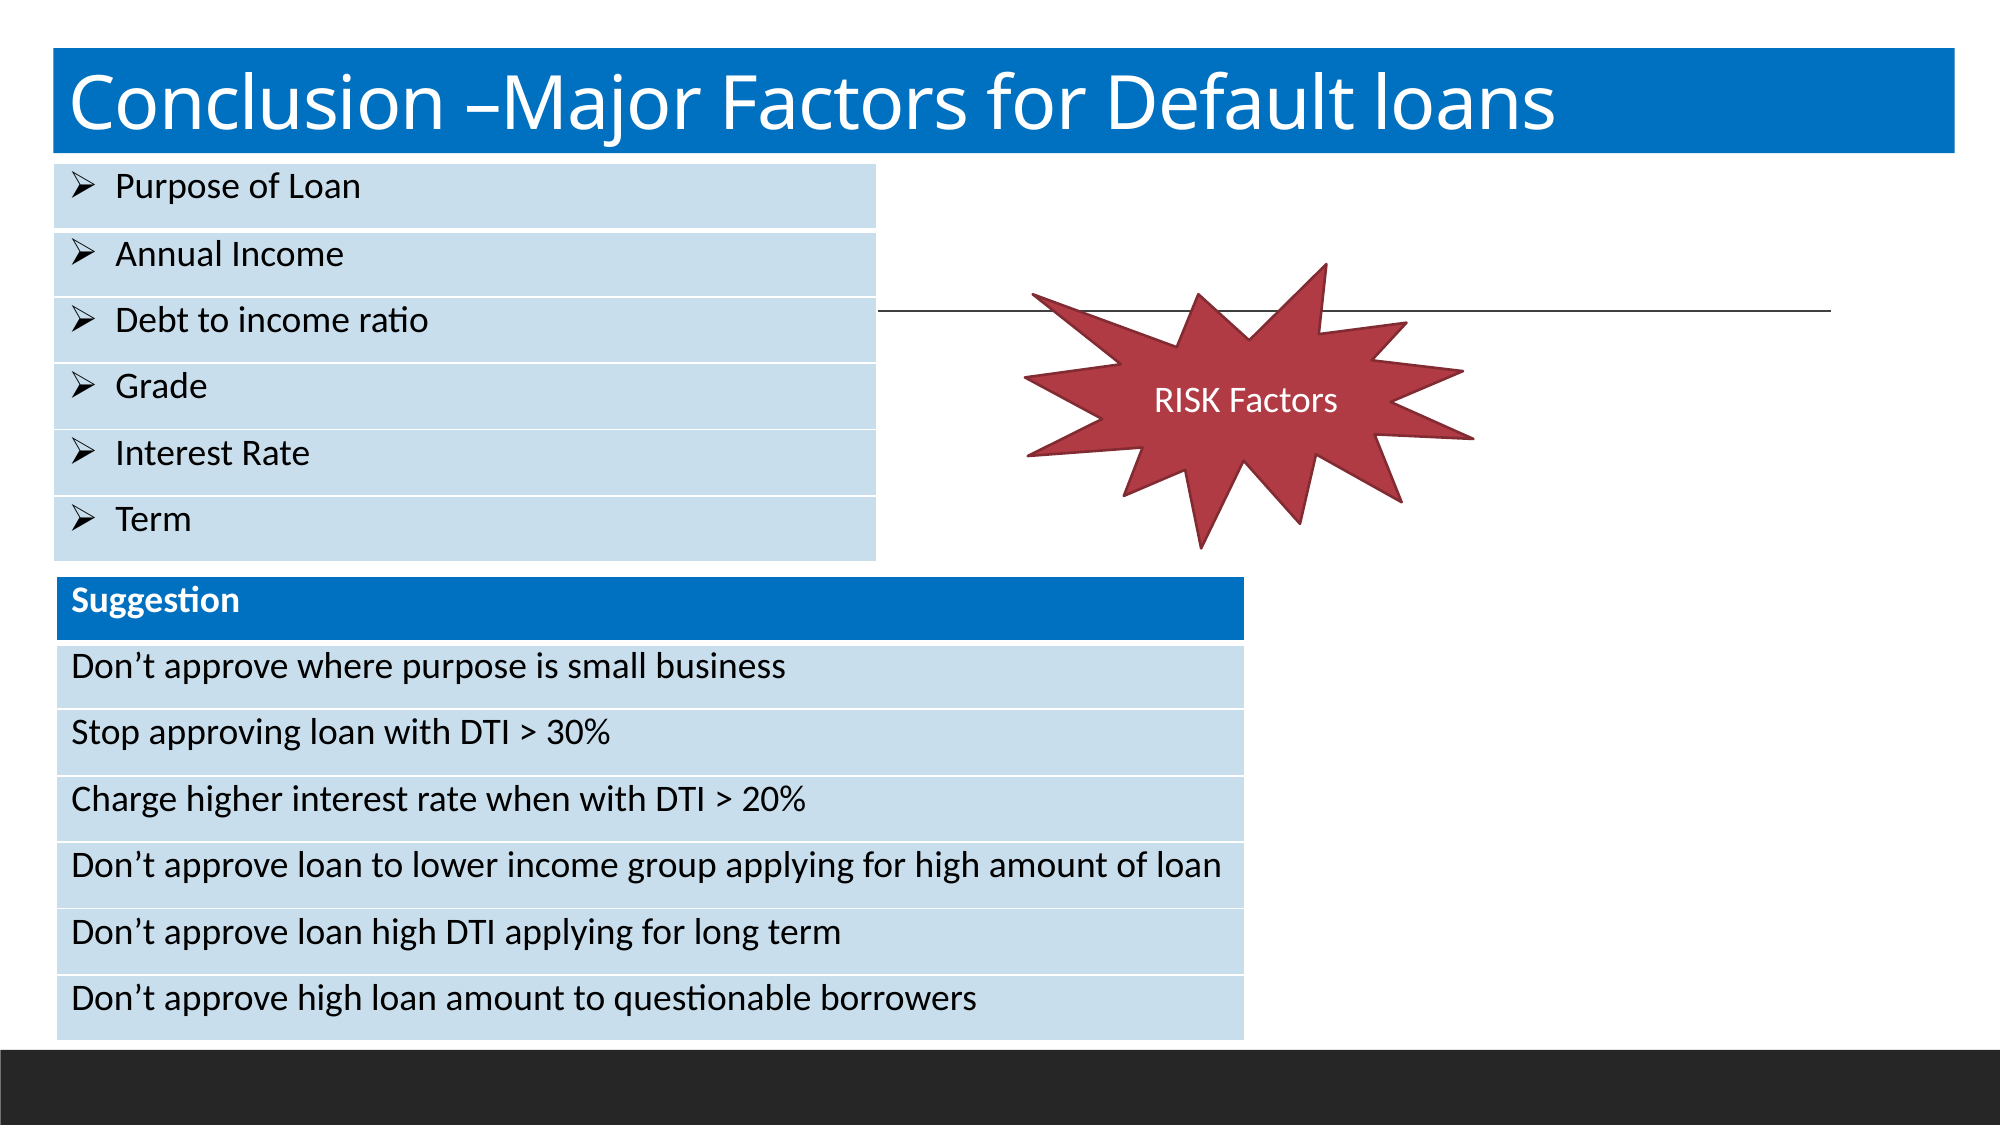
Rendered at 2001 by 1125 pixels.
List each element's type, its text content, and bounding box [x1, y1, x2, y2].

table_cell Interest Rate [54, 430, 876, 495]
table_header Suggestion [57, 577, 1244, 640]
table_cell Debt to income ratio [54, 298, 876, 362]
table_cell Grade [54, 364, 876, 429]
table_cell Term [54, 497, 876, 561]
table_cell Stop approving loan with DTI > 30% [57, 710, 1244, 775]
table_cell Don’t approve loan high DTI applying for long term [57, 909, 1244, 974]
table_cell Don’t approve loan to lower income group applying for high amount of loan [57, 843, 1244, 908]
text_box Conclusion –Major Factors for Default loans [53, 48, 1955, 154]
table_cell Don’t approve high loan amount to questionable borrowers [57, 976, 1244, 1040]
table_cell Annual Income [54, 233, 876, 296]
table_header Purpose of Loan [54, 164, 876, 228]
table_cell Charge higher interest rate when with DTI > 20% [57, 777, 1244, 841]
text_box RISK Factors [1023, 262, 1475, 550]
table_cell Don’t approve where purpose is small business [57, 646, 1244, 708]
